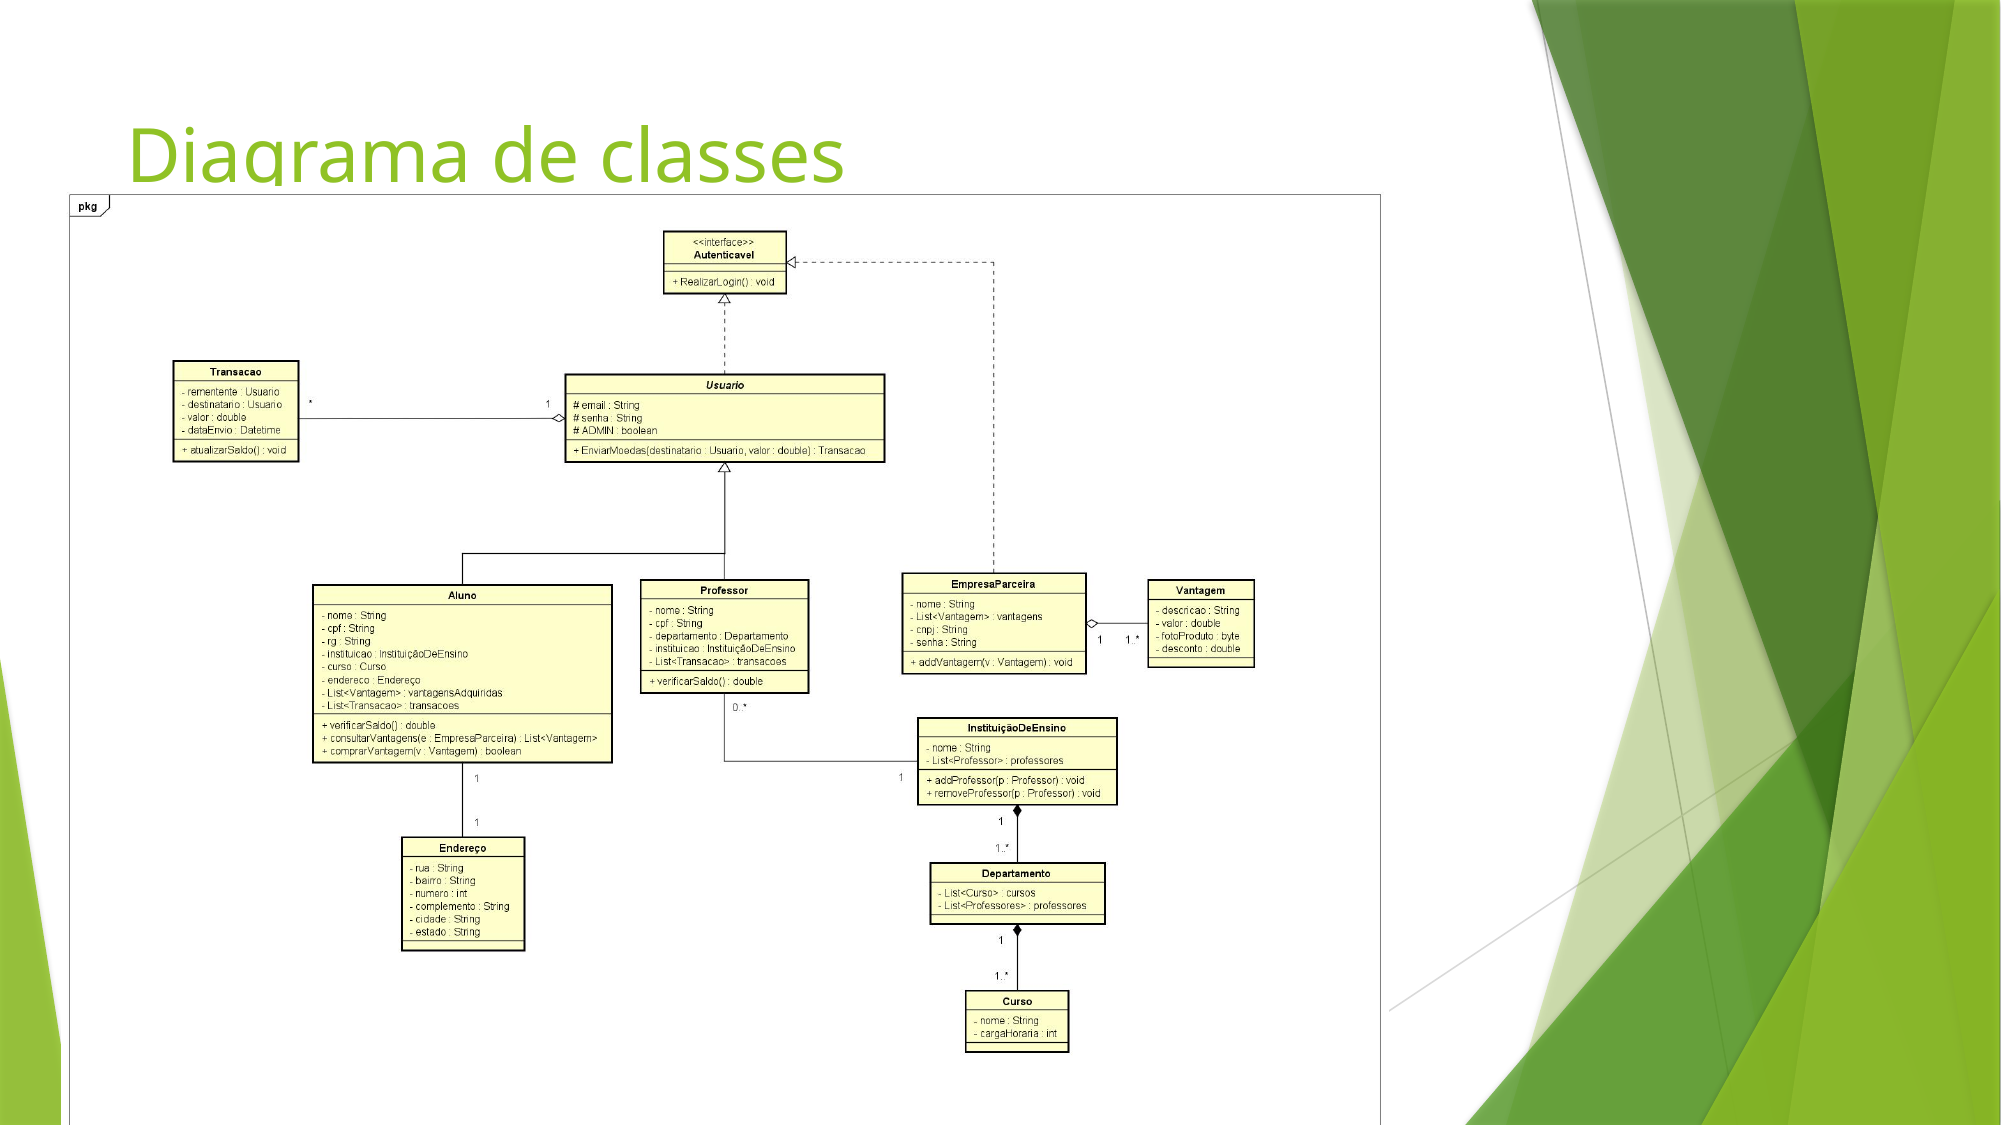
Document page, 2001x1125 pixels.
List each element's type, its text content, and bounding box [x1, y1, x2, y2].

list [60, 186, 1389, 1125]
title Diagrama de classes [111, 99, 1522, 317]
